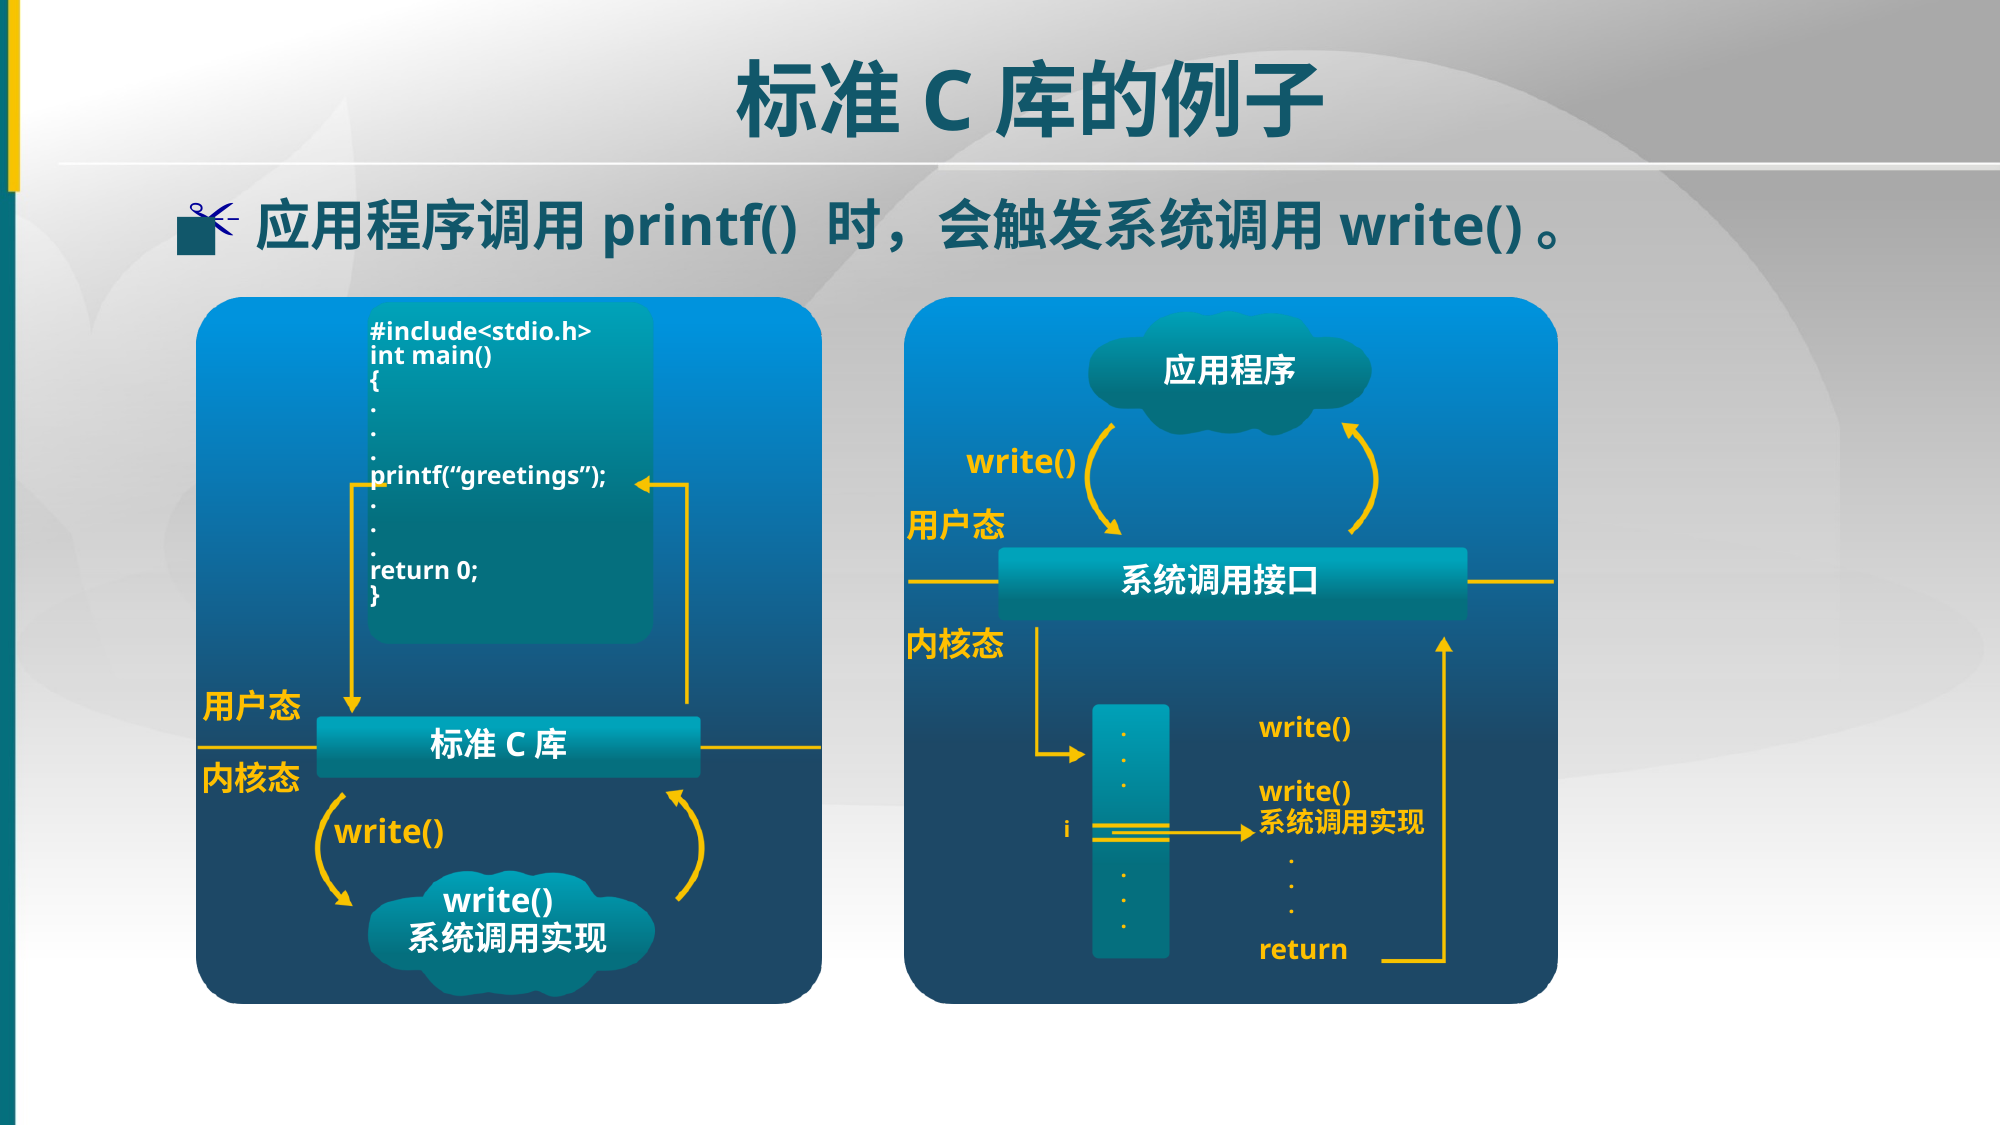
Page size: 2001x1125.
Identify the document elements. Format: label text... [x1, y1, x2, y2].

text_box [186, 297, 822, 1004]
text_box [890, 297, 1558, 1004]
text_box 标准C库的例子 [718, 46, 1344, 157]
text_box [140, 187, 1641, 269]
picture [0, 0, 2000, 1125]
